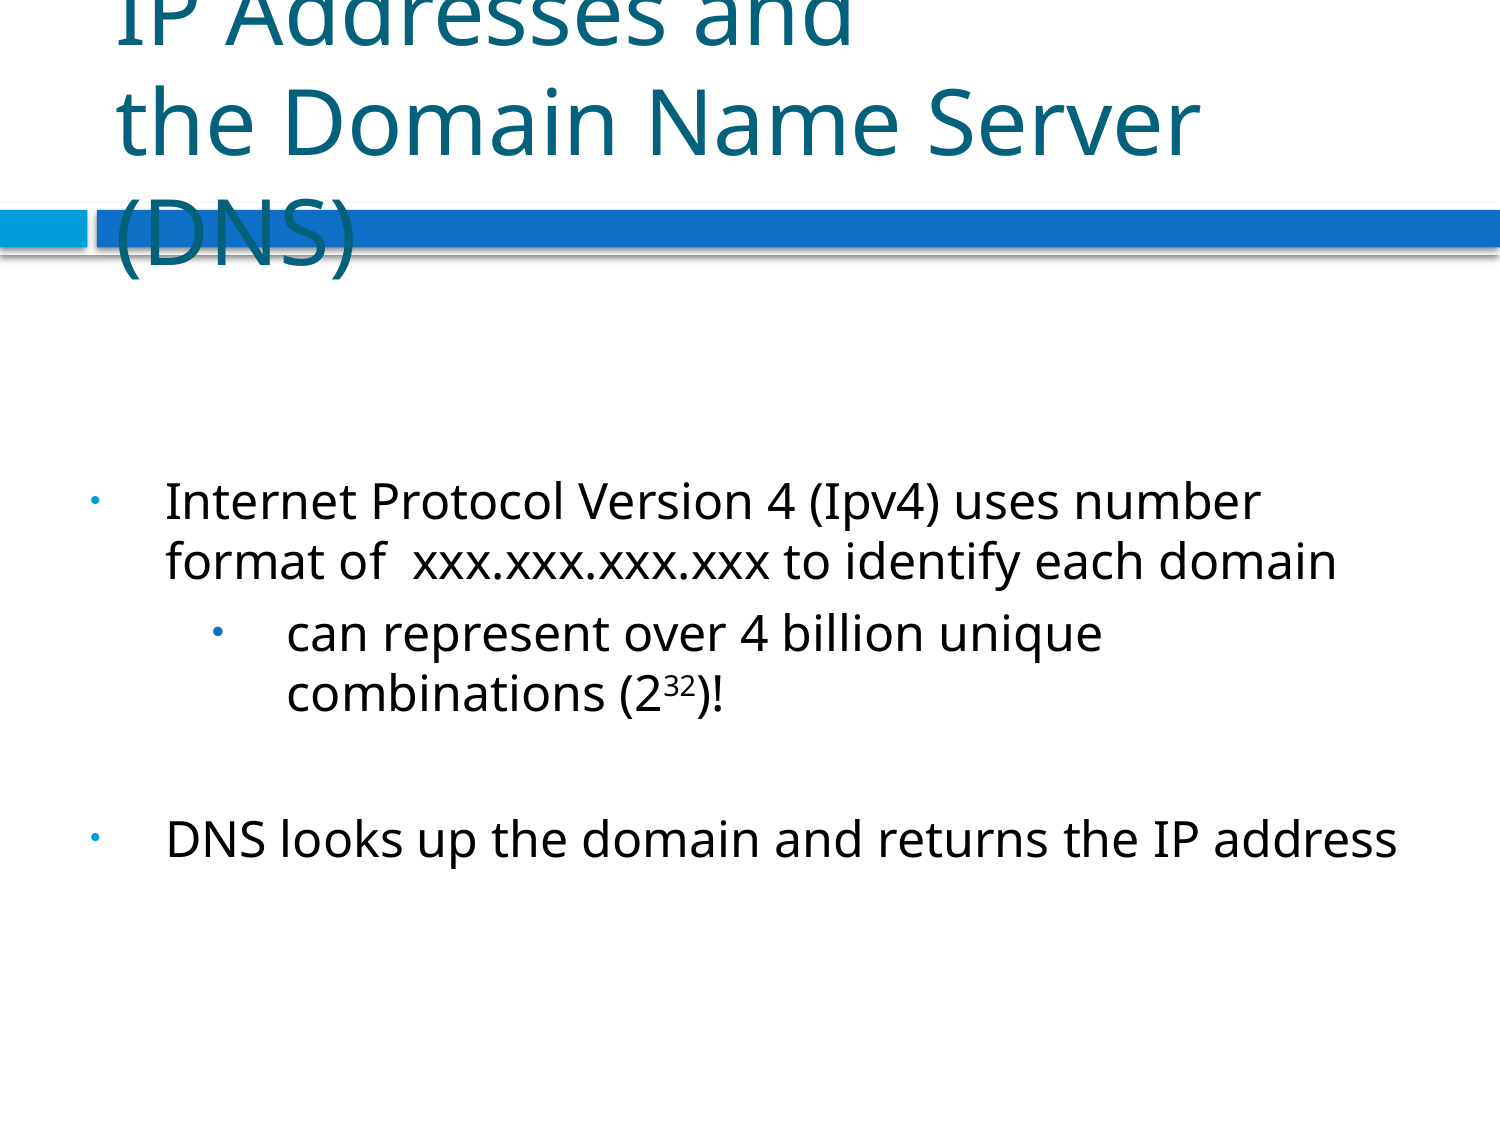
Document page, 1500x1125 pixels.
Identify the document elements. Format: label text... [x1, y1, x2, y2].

list Internet Protocol Version 4 (Ipv4) uses number format of xxx.xxx.xxx.xxx to identify each domain can represent over 4 billion unique combinations (232)! DNS looks up the domain and returns the IP address [74, 462, 1426, 949]
title IP Addresses and the Domain Name Server (DNS) [100, 37, 1439, 201]
